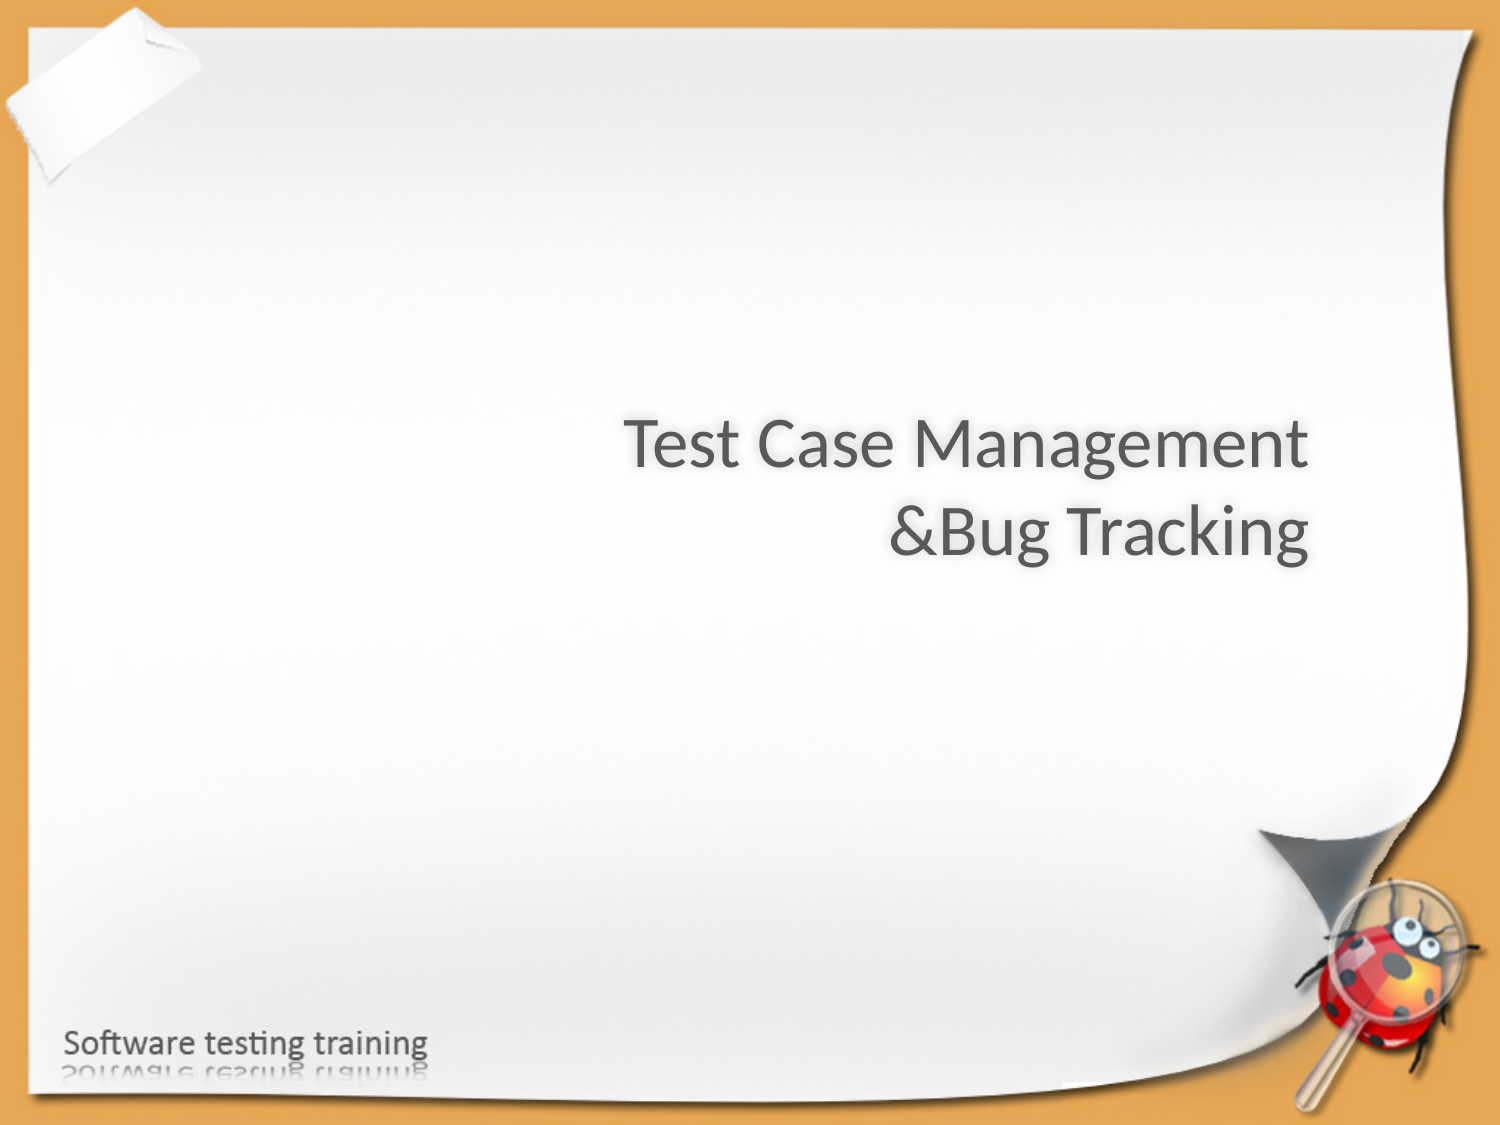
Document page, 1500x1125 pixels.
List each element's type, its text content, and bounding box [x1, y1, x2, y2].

text_box Test Case Management &Bug Tracking [562, 387, 1325, 578]
picture [0, 0, 1500, 1125]
